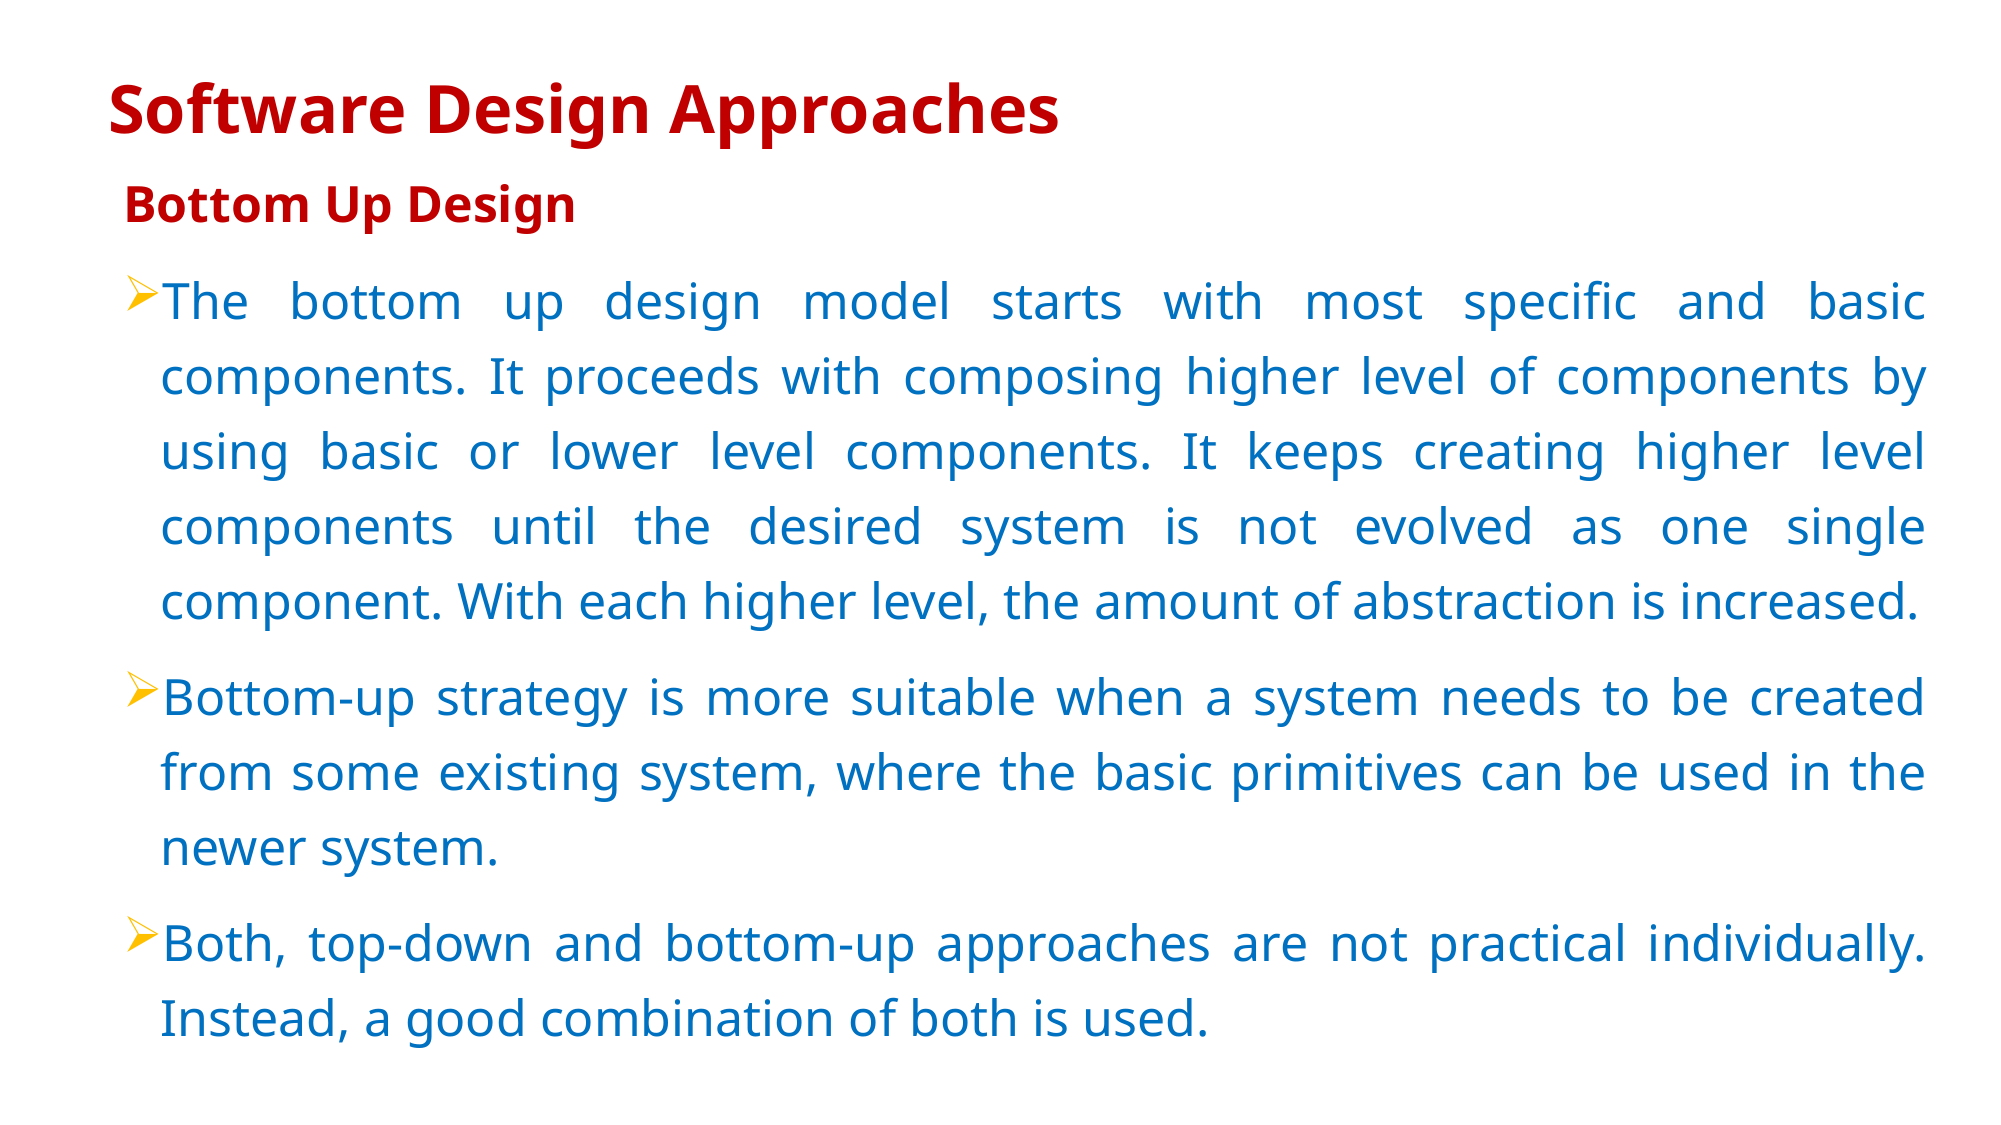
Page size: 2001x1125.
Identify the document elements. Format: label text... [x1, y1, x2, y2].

list Bottom Up Design The bottom up design model starts with most specific and basic components. It proceeds with composing higher level of components by using basic or lower level components. It keeps creating higher level components until the desired system is not evolved as one single component. With each higher level, the amount of abstraction is increased. Bottom-up strategy is more suitable when a system needs to be created from some existing system, where the basic primitives can be used in the newer system. Both, top-down and bottom-up approaches are not practical individually. Instead, a good combination of both is used. [108, 172, 1943, 1080]
title Software Design Approaches [93, 52, 1819, 173]
